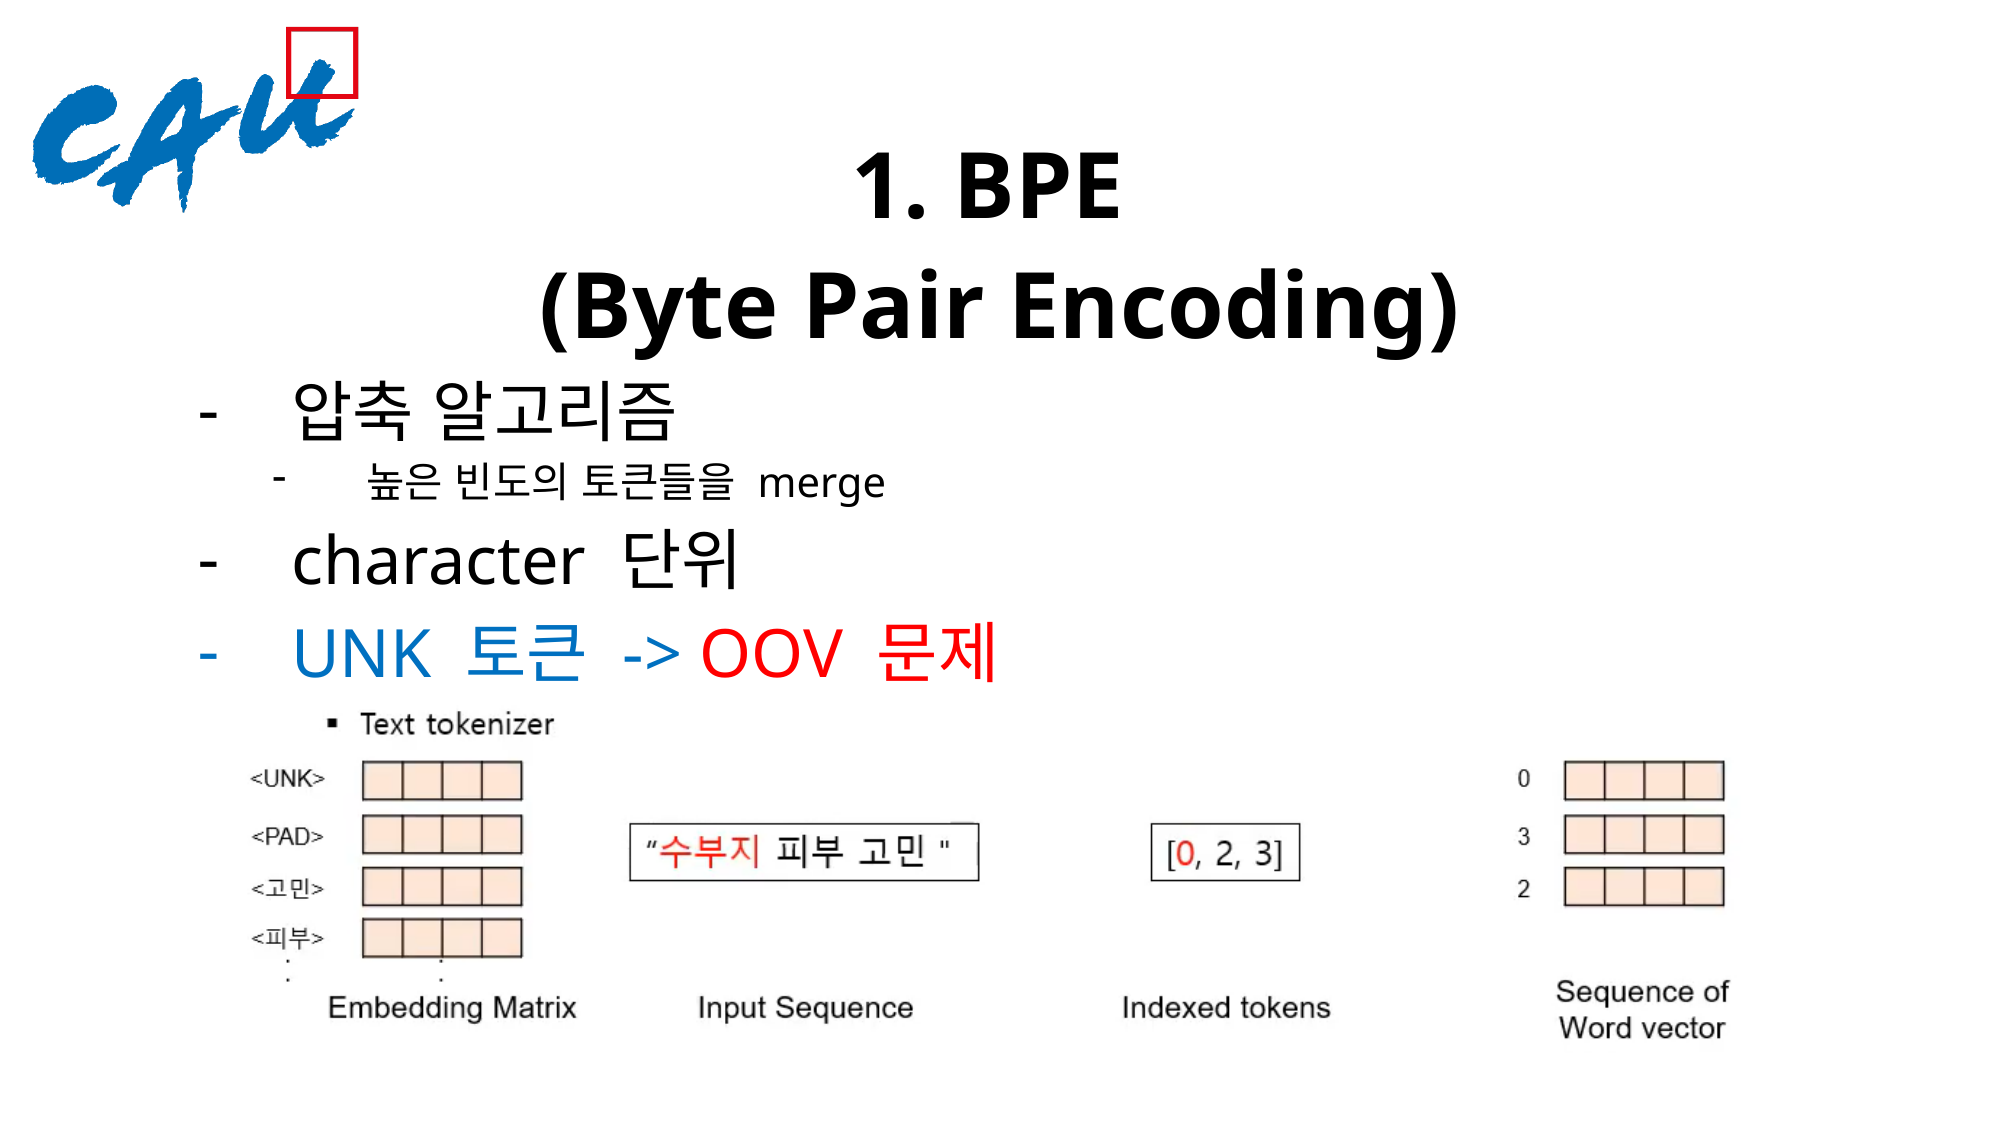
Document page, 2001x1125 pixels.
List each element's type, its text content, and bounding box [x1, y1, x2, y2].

picture [239, 694, 1761, 1053]
subtitle 1. BPE (Byte Pair Encoding) 압축 알고리즘 높은 빈도의 토큰들을 merge character 단위 UNK 토큰 -> OOV 문제 [182, 131, 1818, 1053]
picture [29, 23, 361, 215]
